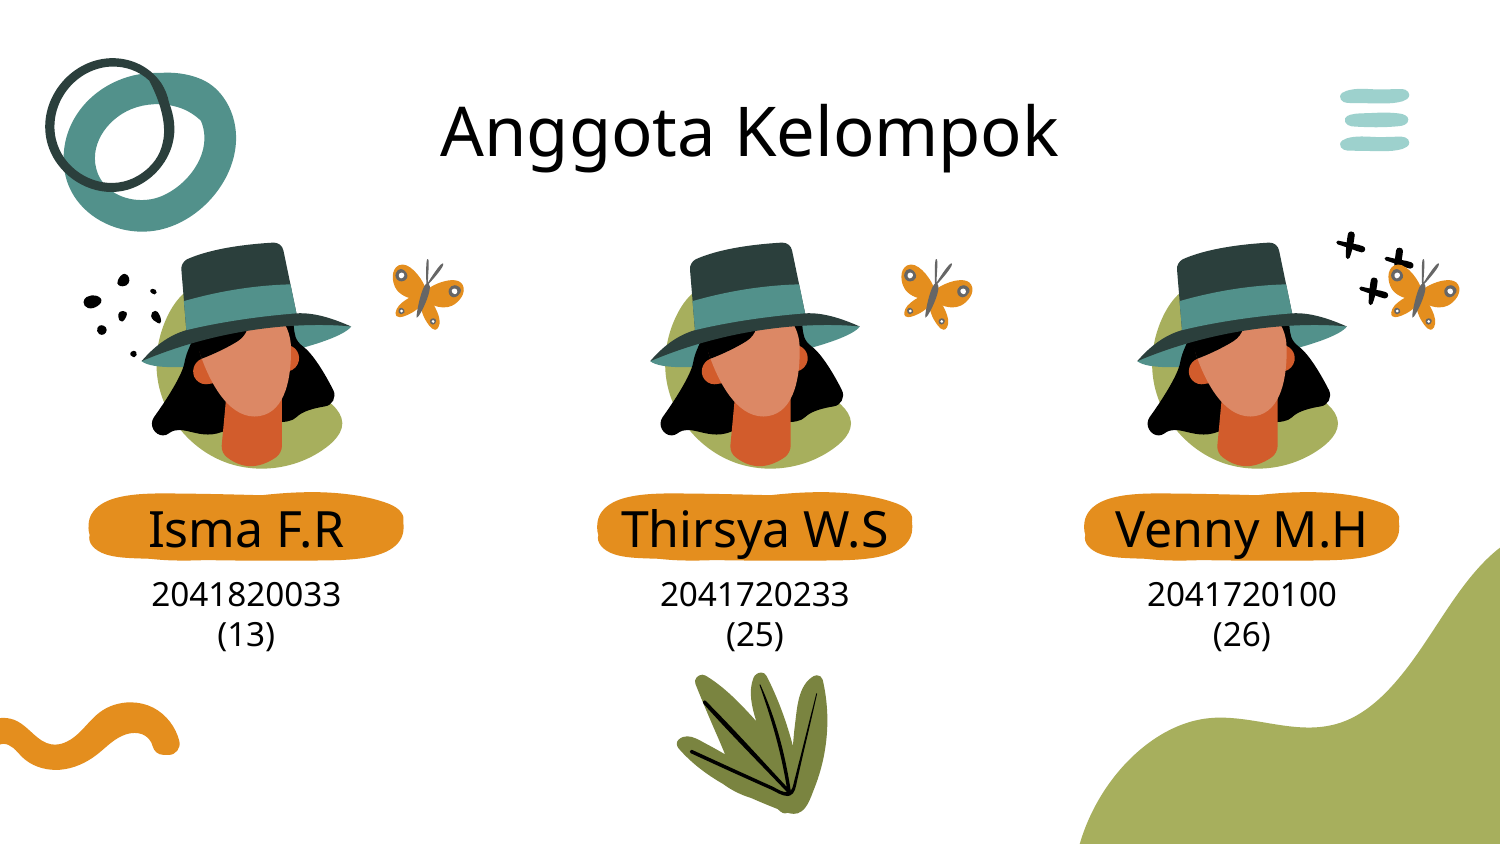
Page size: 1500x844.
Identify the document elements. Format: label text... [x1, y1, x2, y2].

text_box Venny M.H [979, 482, 1500, 557]
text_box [1385, 258, 1463, 330]
text_box Thirsya W.S [492, 482, 979, 557]
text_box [649, 242, 861, 467]
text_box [141, 242, 352, 467]
title Anggota Kelompok [116, 72, 1383, 167]
text_box 2041720100 (26) [979, 560, 1500, 666]
text_box 2041720233 (25) [492, 560, 979, 666]
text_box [898, 258, 976, 330]
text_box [390, 258, 468, 330]
subtitle Isma F.R [0, 482, 492, 557]
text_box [1136, 242, 1348, 467]
subtitle 2041820033 (13) [0, 560, 492, 666]
